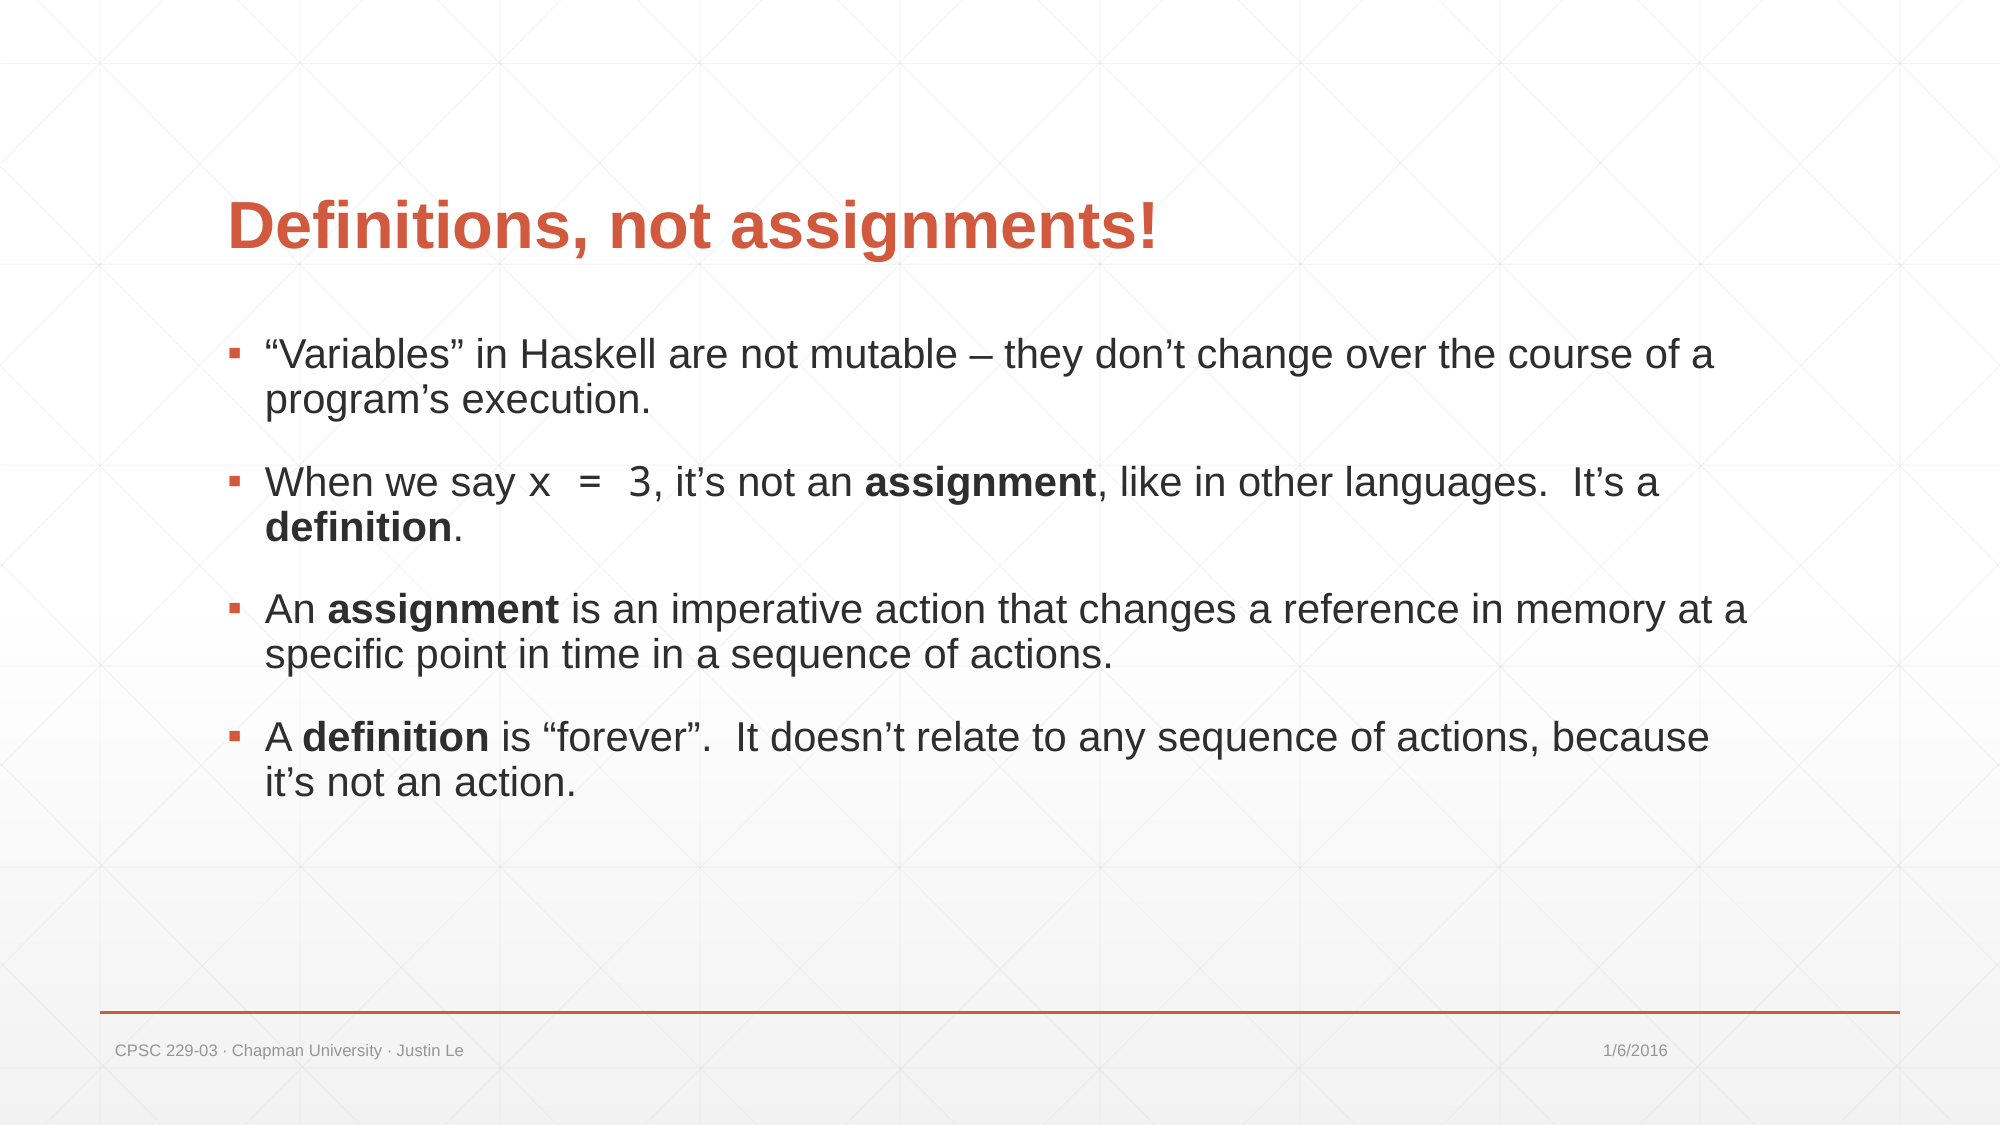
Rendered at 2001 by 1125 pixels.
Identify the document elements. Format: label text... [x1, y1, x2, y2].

footer CPSC 229-03 ∙ Chapman University ∙ Justin Le [99, 1031, 1106, 1069]
title Definitions, not assignments! [212, 82, 1788, 271]
list “Variables” in Haskell are not mutable – they don’t change over the course of a program’s execution. When we say x = 3, it’s not an assignment, like in other languages. It’s a definition. An assignment is an imperative action that changes a reference in memory at a specific point in time in a sequence of actions. A definition is “forever”. It doesn’t relate to any sequence of actions, because it’s not an action. [212, 324, 1788, 950]
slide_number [1524, 1031, 1684, 1069]
